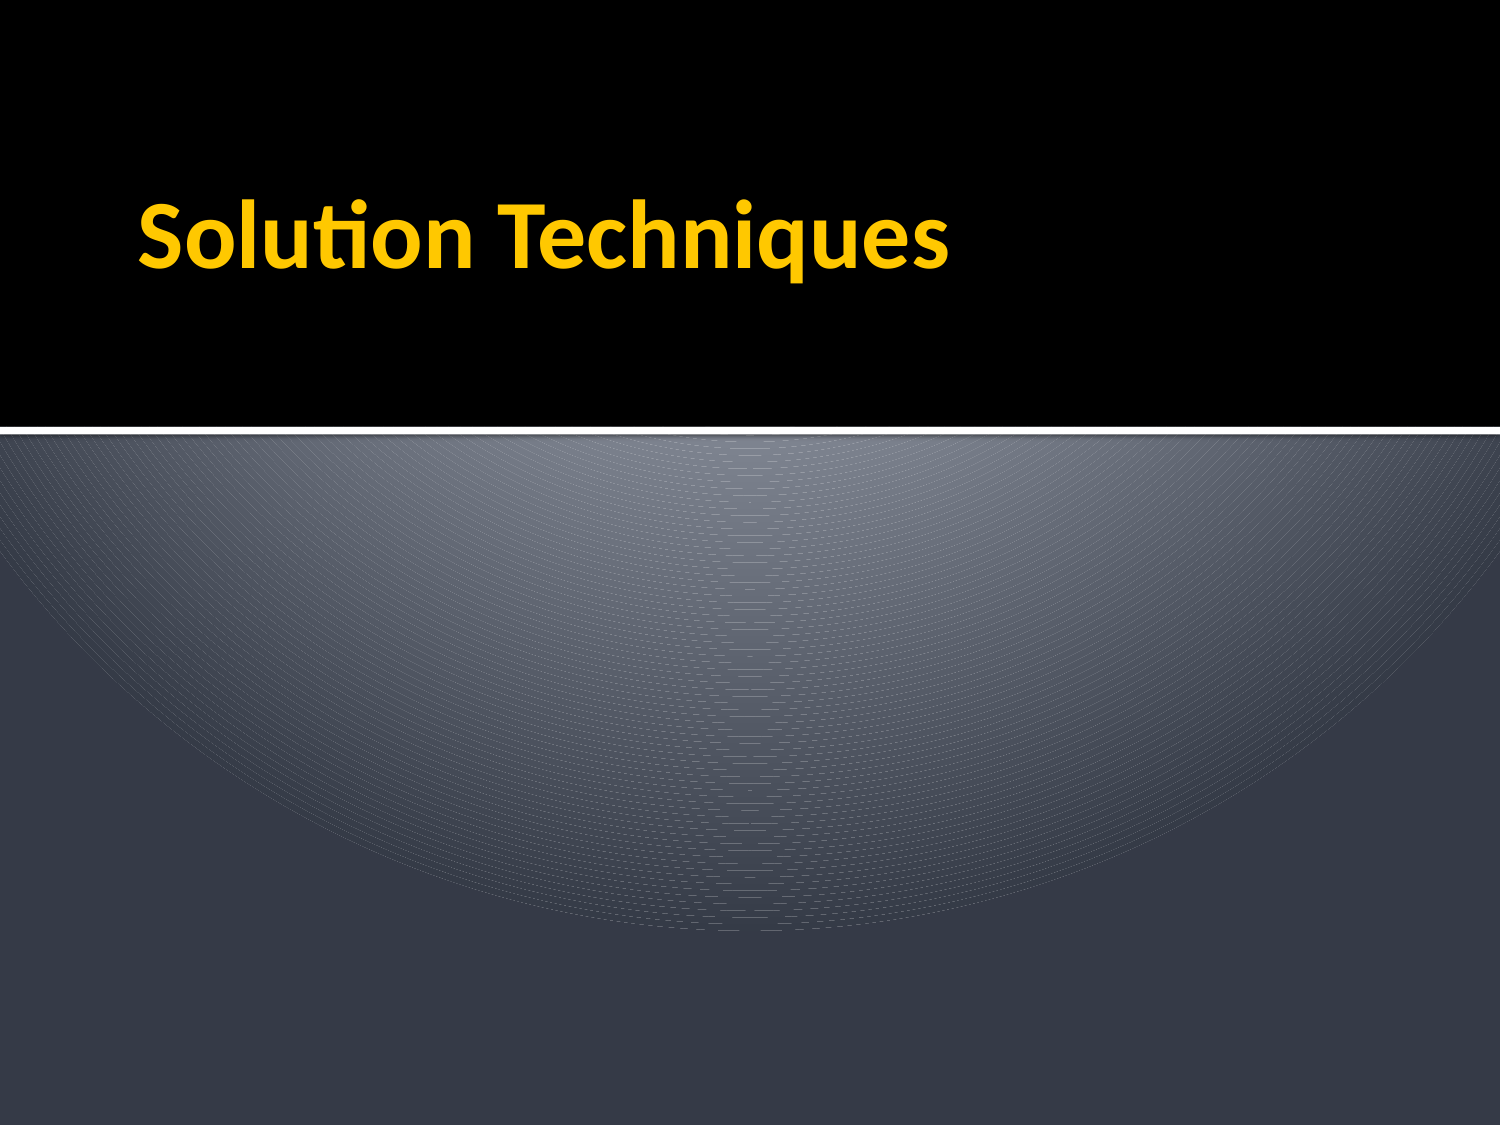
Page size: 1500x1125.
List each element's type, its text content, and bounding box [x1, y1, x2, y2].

title Solution Techniques [123, 19, 1438, 288]
